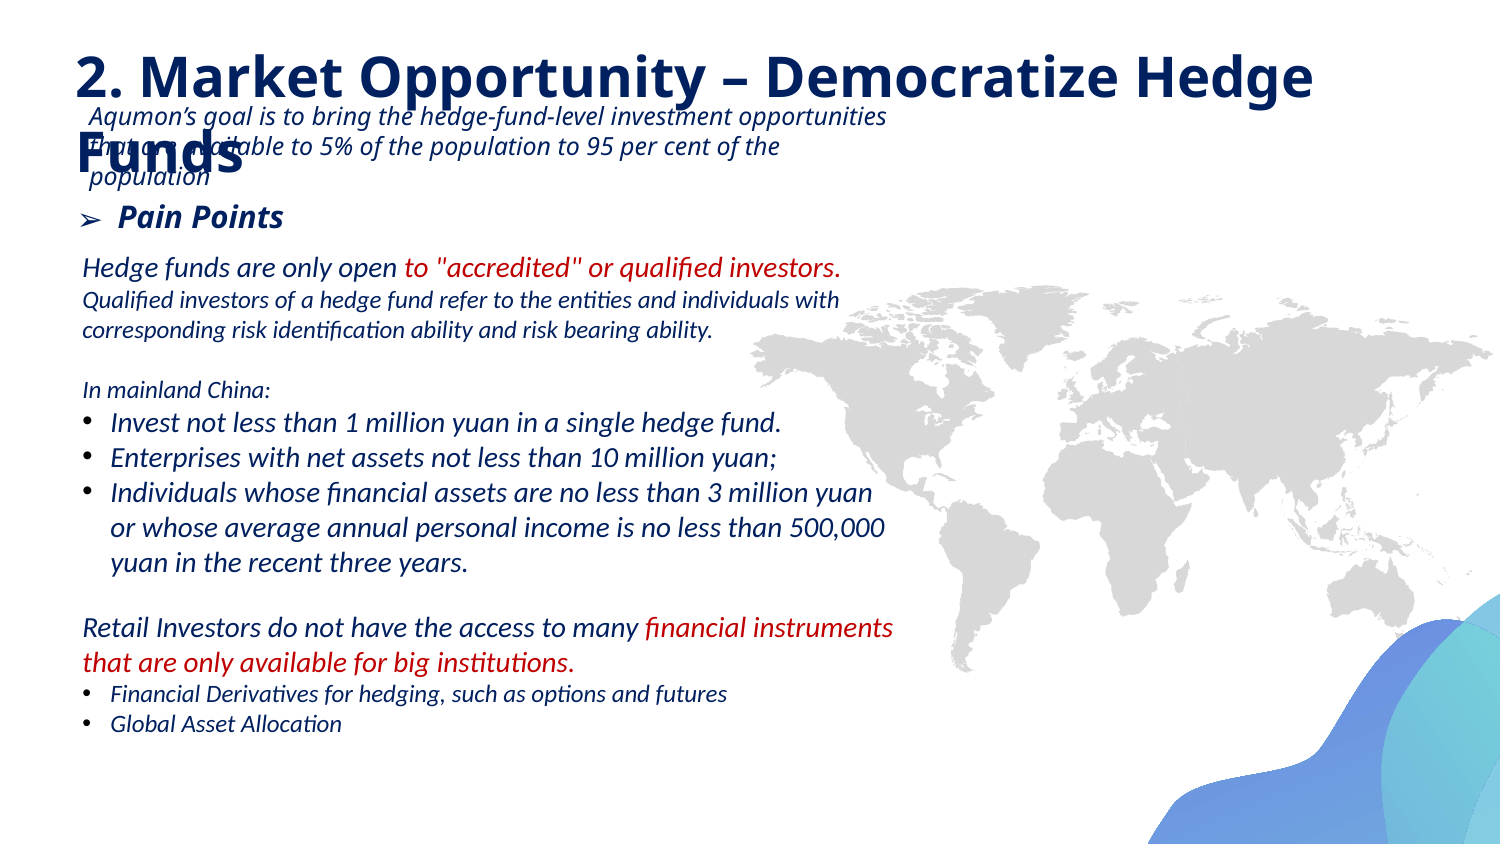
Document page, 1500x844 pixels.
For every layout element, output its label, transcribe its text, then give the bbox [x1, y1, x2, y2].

text_box Pain Points [75, 197, 1020, 235]
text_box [749, 285, 1494, 674]
text_box Hedge funds are only open to "accredited" or qualified investors. Qualified investors of a hedge fund refer to the entities and individuals with corresponding risk identification ability and risk bearing ability. In mainland China: Invest not less than 1 million yuan in a single hedge fund. Enterprises with net assets not less than 10 million yuan; Individuals whose financial assets are no less than 3 million yuan or whose average annual personal income is no less than 500,000 yuan in the recent three years. Retail Investors do not have the access to many financial instruments that are only available for big institutions. Financial Derivatives for hedging, such as options and futures Global Asset Allocation [82, 248, 902, 772]
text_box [990, 491, 1500, 844]
text_box Aqumon’s goal is to bring the hedge-fund-level investment opportunities that are available to 5% of the population to 95 per cent of the population [89, 100, 898, 163]
text_box 2. Market Opportunity – Democratize Hedge Funds [75, 33, 1363, 97]
